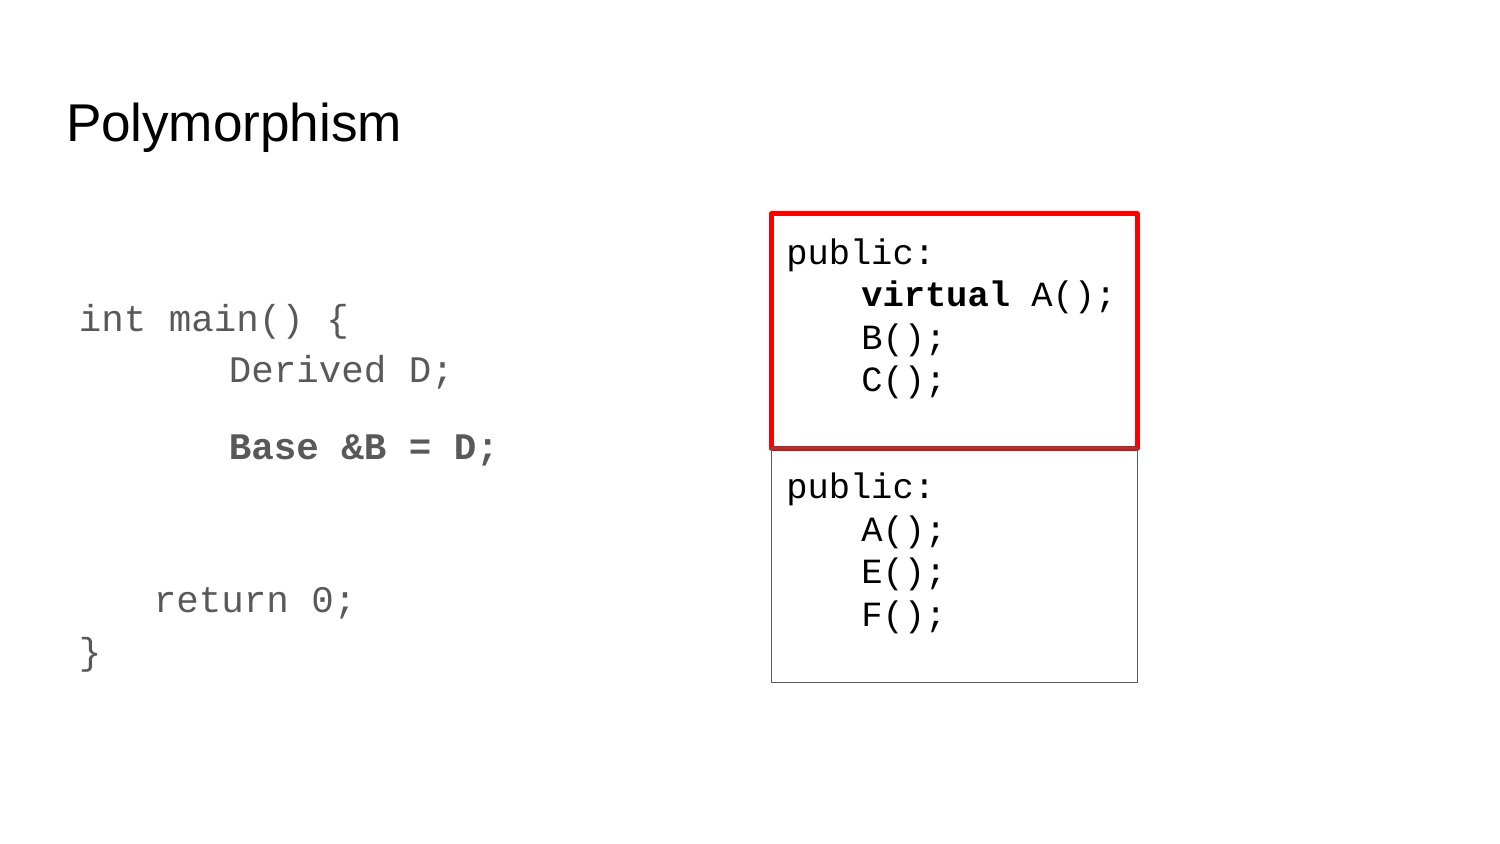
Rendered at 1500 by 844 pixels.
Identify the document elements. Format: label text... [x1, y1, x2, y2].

text_box public: A(); E(); F(); [771, 448, 1138, 683]
title Polymorphism [51, 72, 1449, 167]
text_box int main() { Derived D; Base &B = D; return 0; } [63, 271, 590, 782]
text_box public: virtual A(); B(); C(); [771, 213, 1138, 448]
